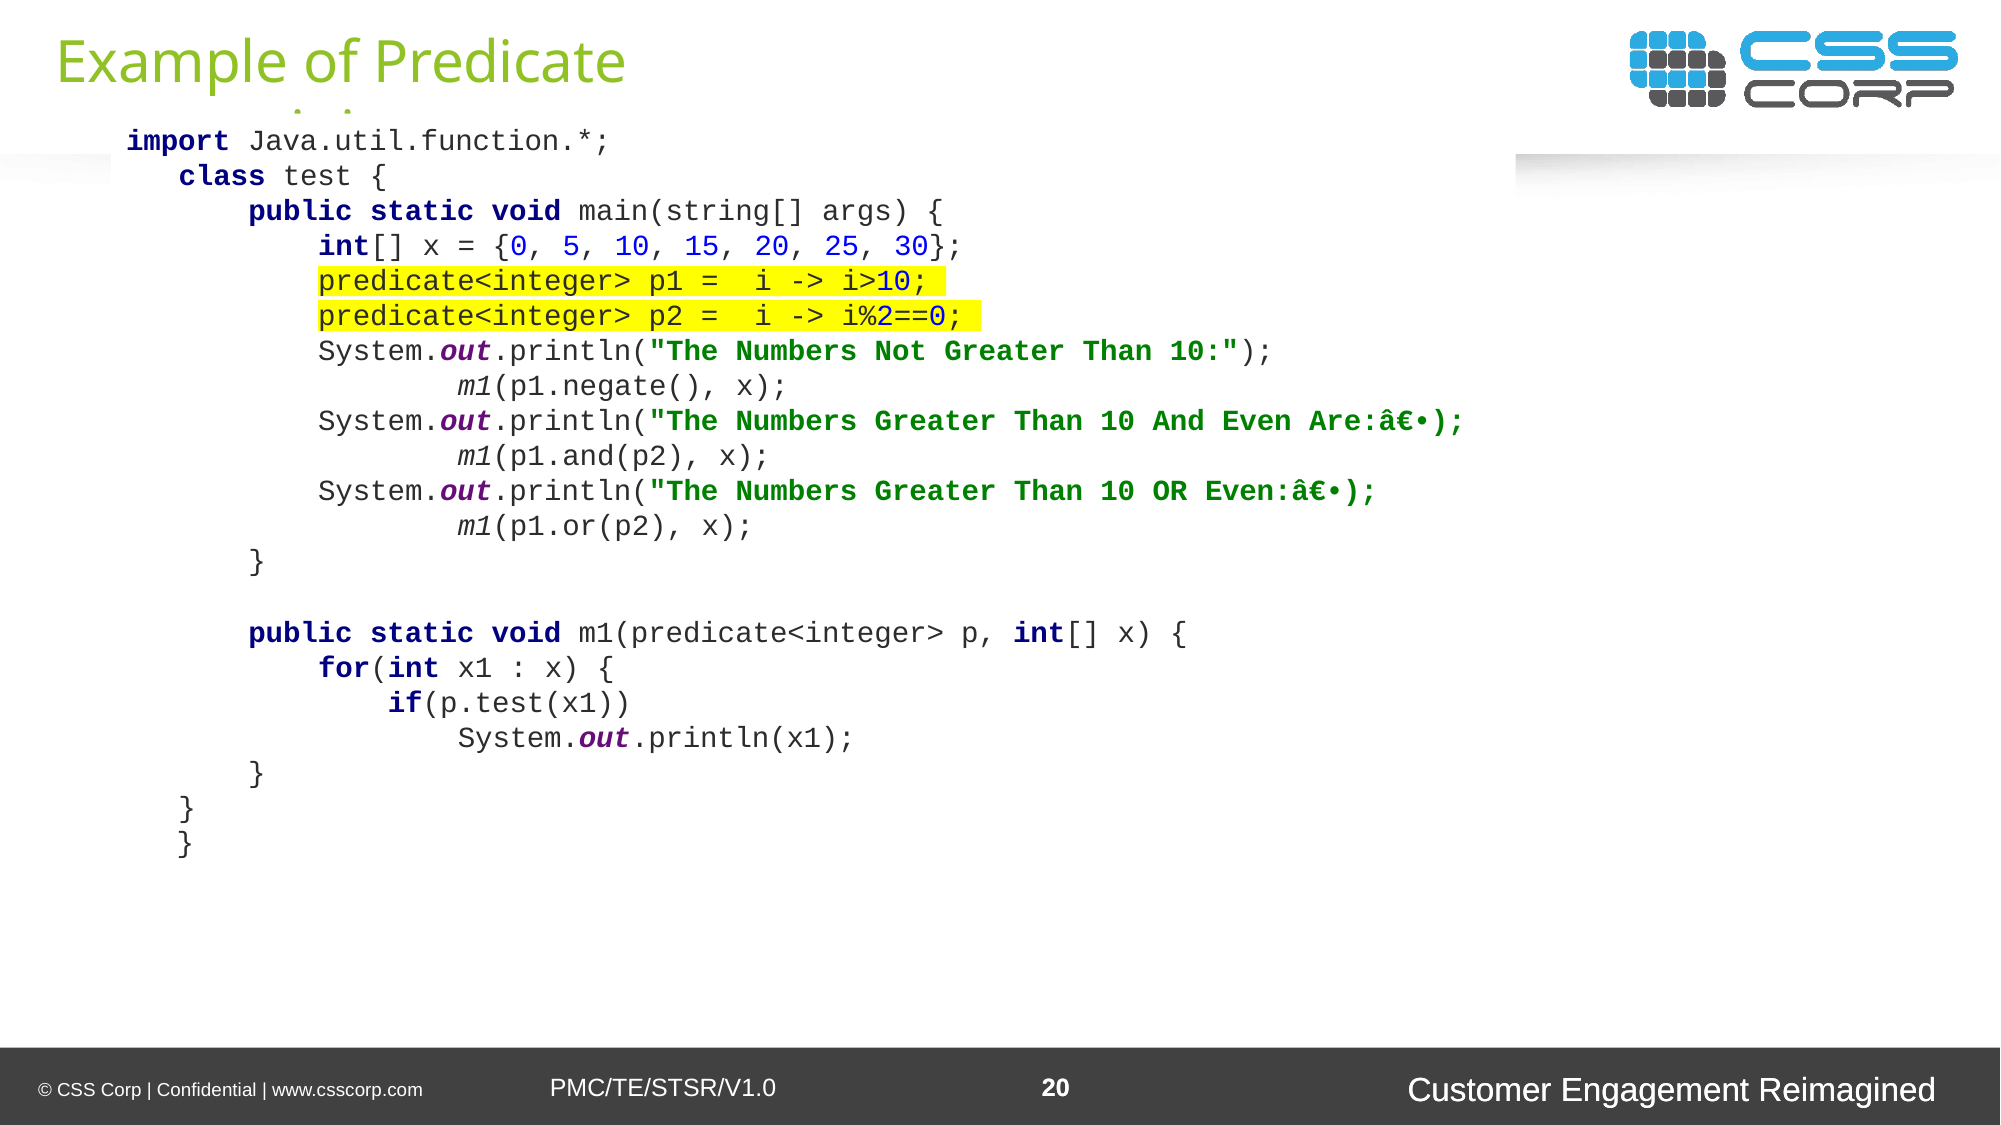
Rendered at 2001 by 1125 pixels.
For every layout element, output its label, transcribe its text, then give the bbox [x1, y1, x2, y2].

picture [1629, 31, 1958, 114]
text_box [110, 113, 1516, 871]
text_box predicate<integer> p1 = i -> i>10; [318, 266, 947, 297]
text_box import Java.util.function.*; class test { public static void main(string[] args) { int[] x = {0, 5, 10, 15, 20, 25, 30}; [124, 118, 967, 261]
picture [1516, 154, 2001, 204]
text_box predicate<integer> p2 = i -> i%2==0; [318, 300, 982, 329]
text_box System.out.println("The Numbers Not Greater Than 10:"); m1(p1.negate(), x); System.out.println("The Numbers Greater Than 10 And Even Are:â€•); m1(p1.and(p2), x); System.out.println("The Numbers Greater Than 10 OR Even:â€•); m1(p1.or(p2), x); } public static void m1(predicate<integer> p, int[] x) { for(int x1 : x) { if(p.test(x1)) System.out.println(x1); } } } [176, 329, 1473, 859]
title Example of Predicate join [0, 22, 680, 213]
